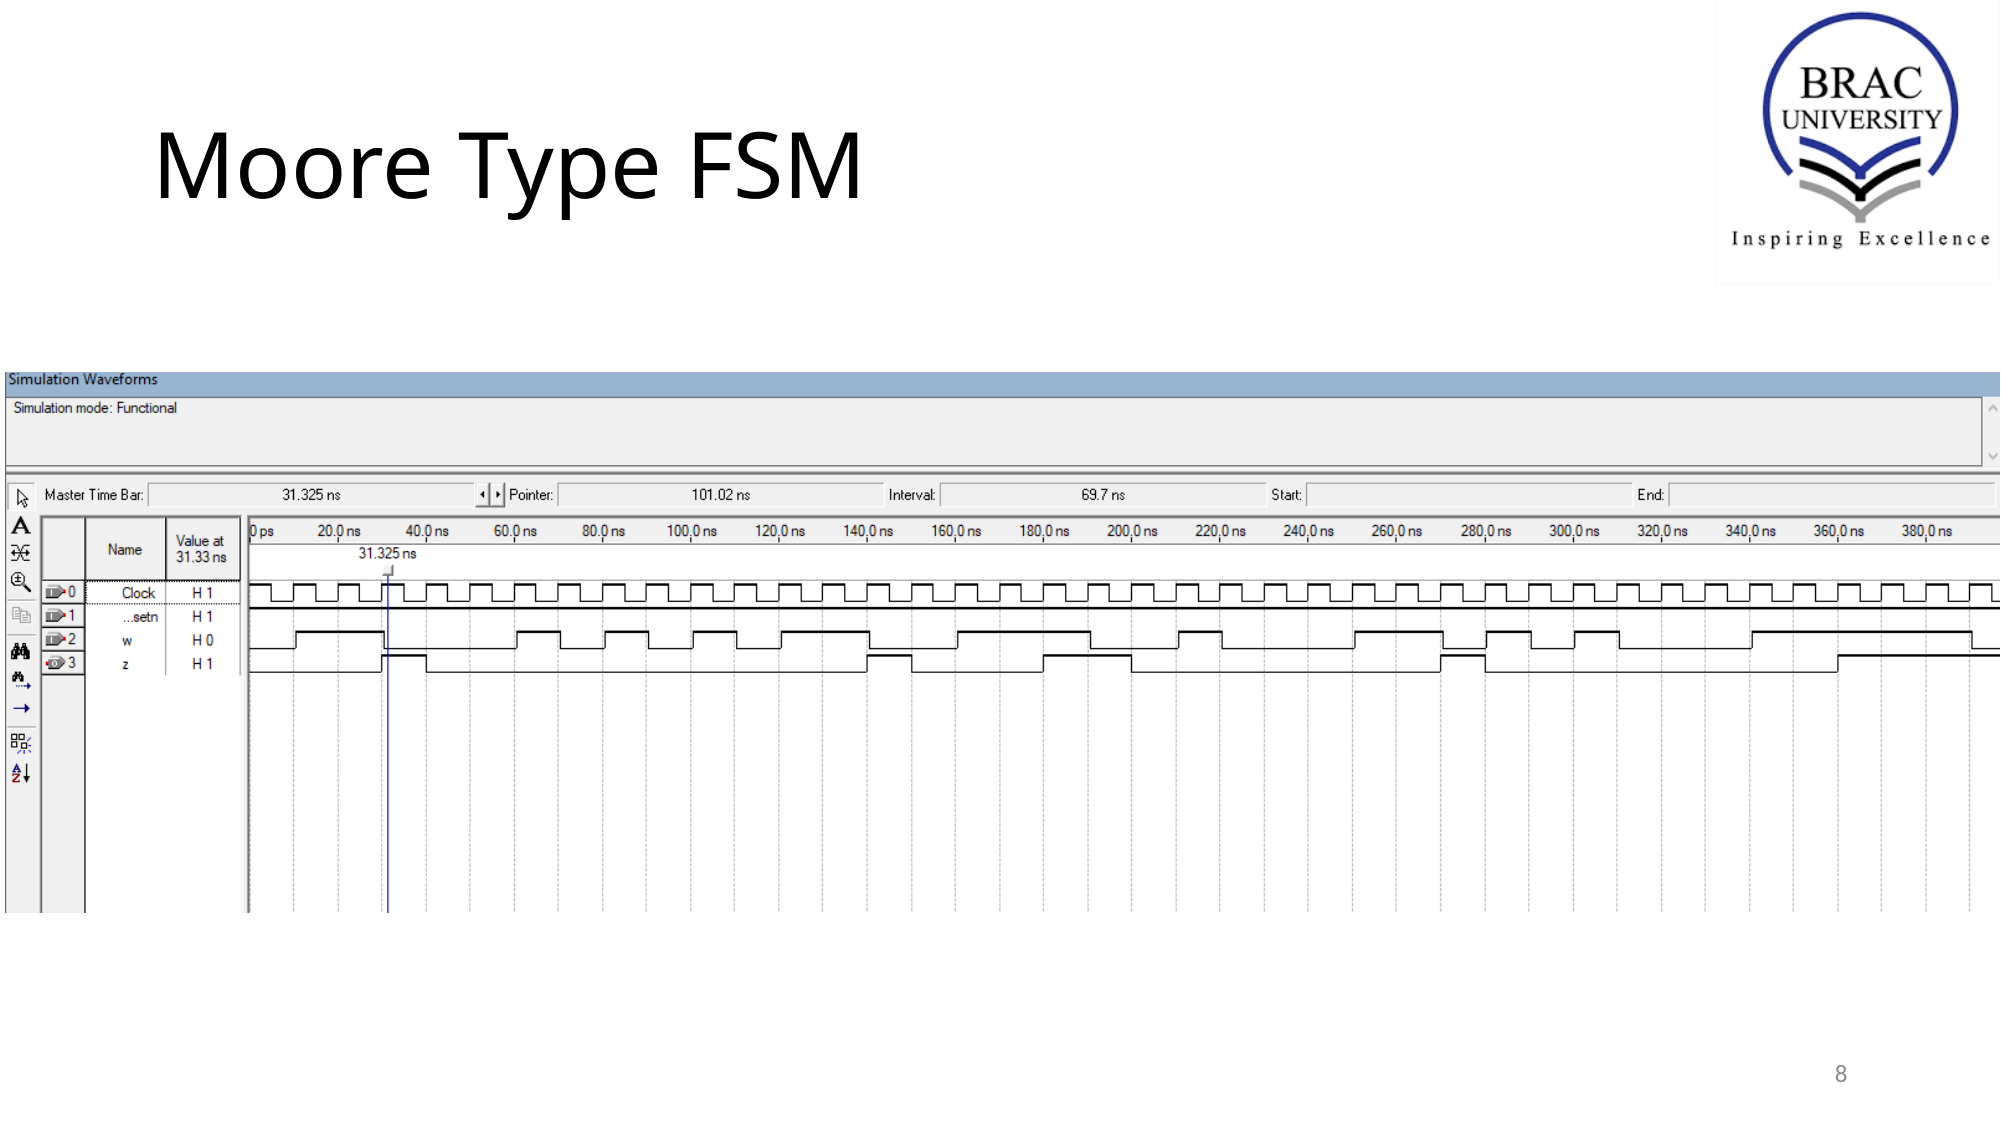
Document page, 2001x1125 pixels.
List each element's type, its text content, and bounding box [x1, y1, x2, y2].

picture [4, 372, 2000, 913]
title Moore Type FSM [137, 59, 1714, 278]
picture [1714, 0, 2000, 285]
slide_number 8 [1412, 1042, 1863, 1103]
